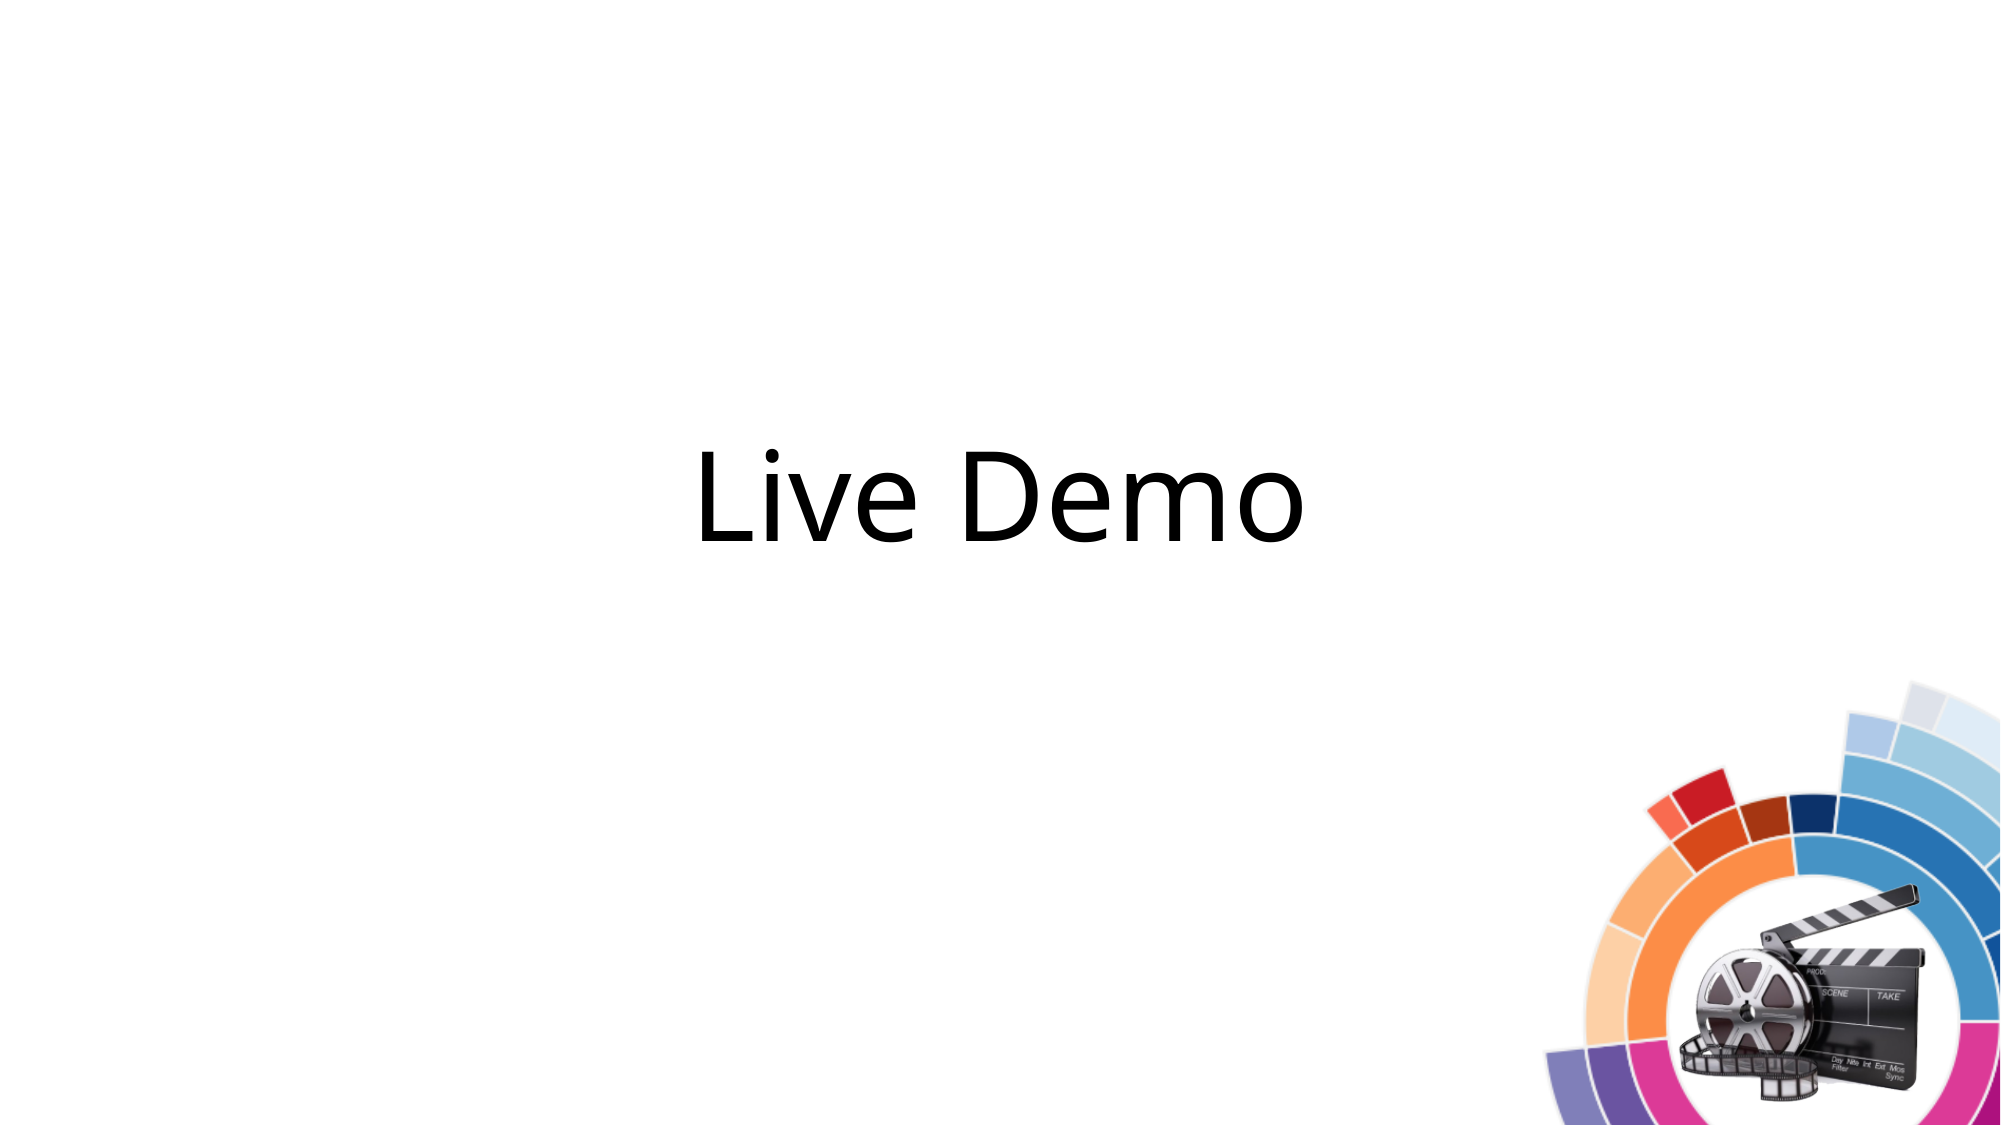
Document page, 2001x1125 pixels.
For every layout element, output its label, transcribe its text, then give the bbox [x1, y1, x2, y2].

title Live Demo [249, 184, 1750, 576]
picture [1499, 656, 2001, 1125]
